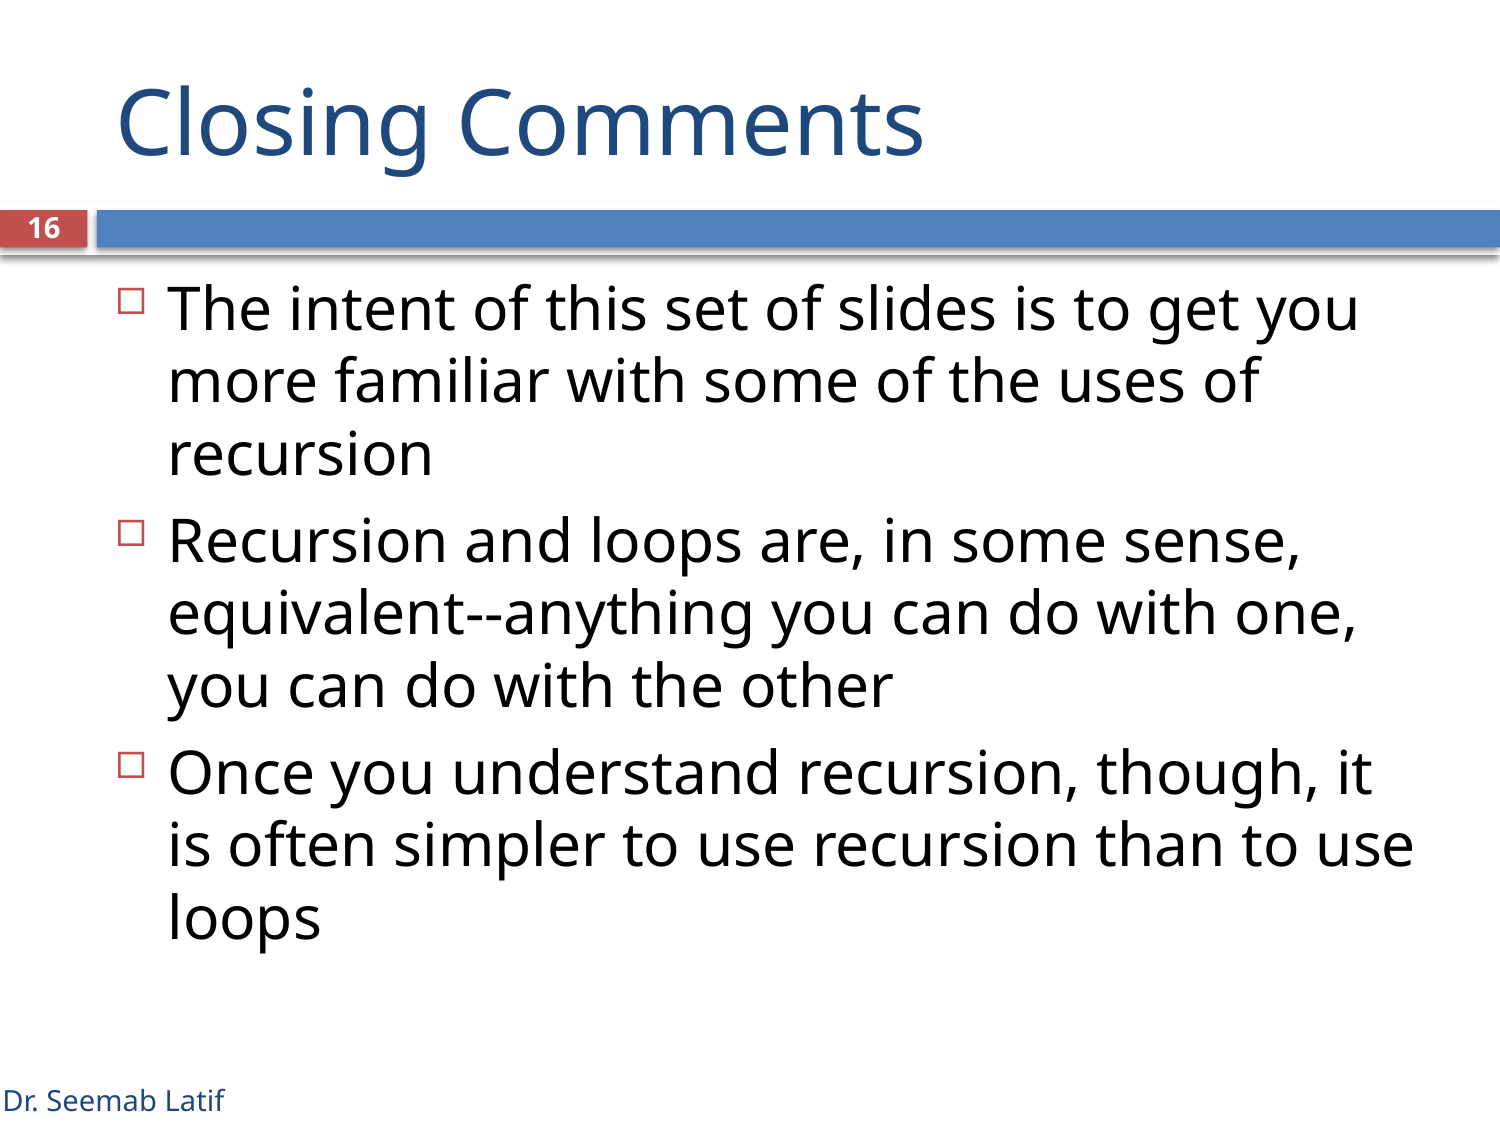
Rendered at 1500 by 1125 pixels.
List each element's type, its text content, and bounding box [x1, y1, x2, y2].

title Closing Comments [100, 37, 1438, 200]
list The intent of this set of slides is to get you more familiar with some of the uses of recursion Recursion and loops are, in some sense, equivalent--anything you can do with one, you can do with the other Once you understand recursion, though, it is often simpler to use recursion than to use loops [100, 262, 1438, 1000]
slide_number 16 [0, 208, 88, 249]
